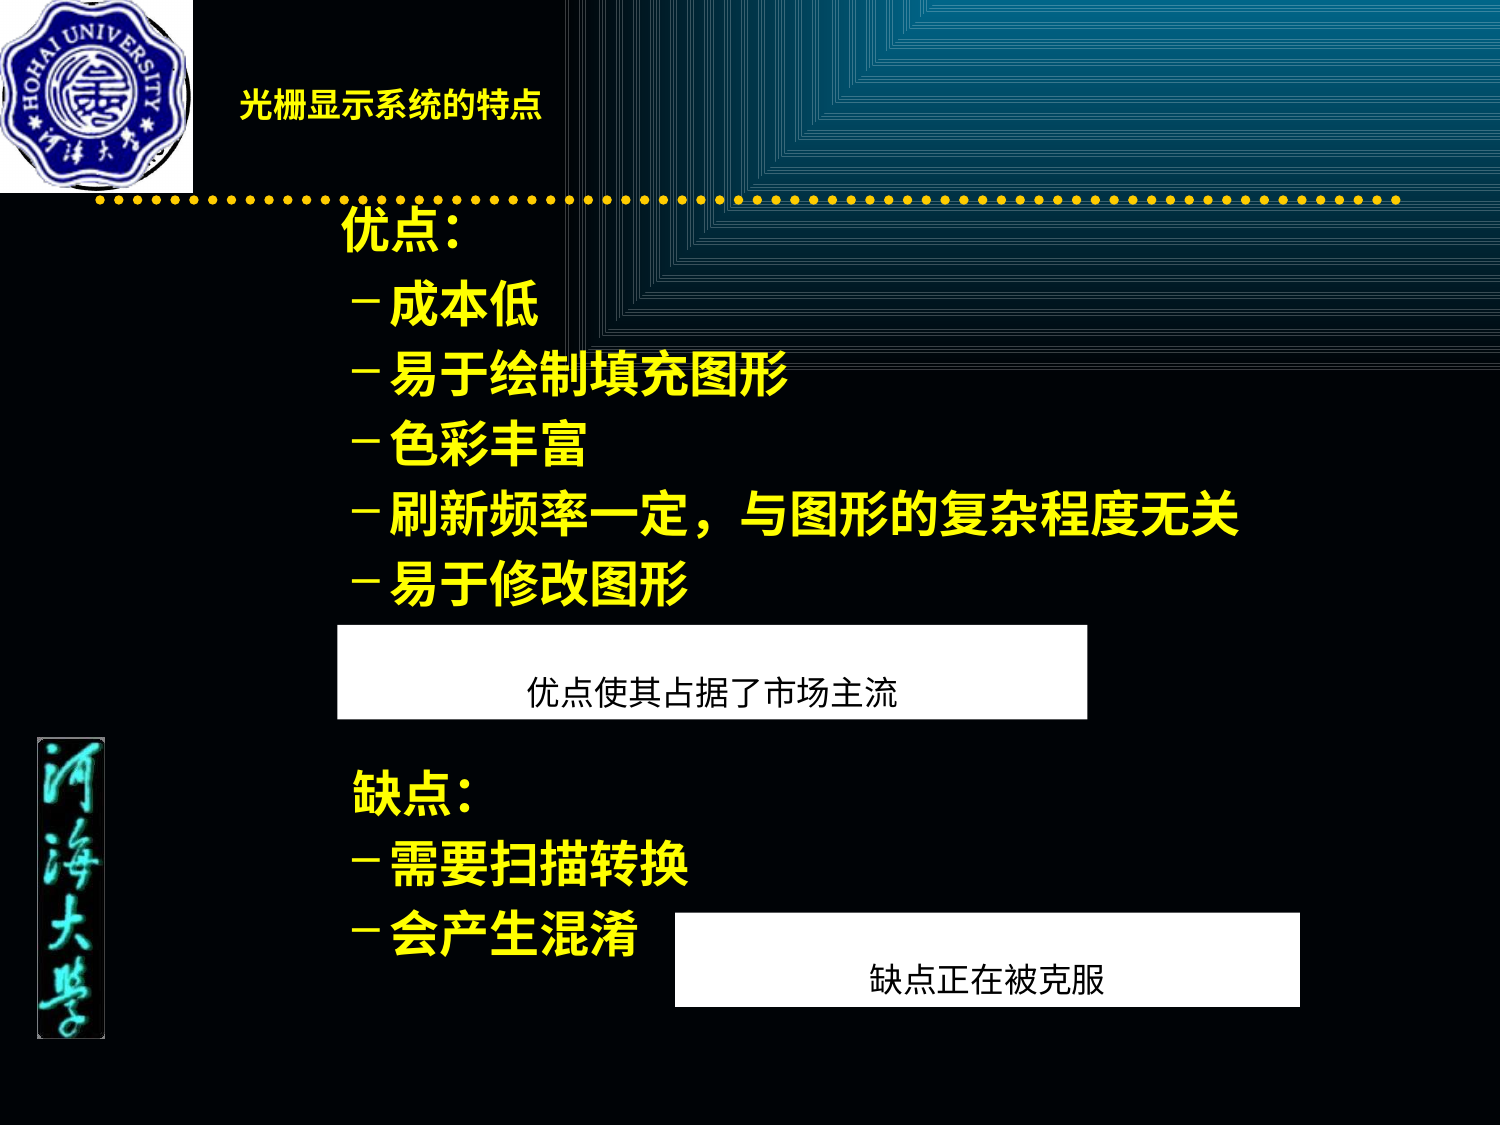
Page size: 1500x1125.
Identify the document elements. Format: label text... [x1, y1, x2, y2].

picture [37, 737, 105, 1039]
picture [0, 0, 193, 193]
list 优点： 成本低 易于绘制填充图形 色彩丰富 刷新频率一定，与图形的复杂程度无关 易于修改图形 缺点： 需要扫描转换 会产生混淆 [112, 188, 1388, 1101]
text_box 光栅显示系统的特点 [149, 37, 1425, 200]
text_box 优点使其占据了市场主流 [337, 624, 1088, 720]
text_box 缺点正在被克服 [675, 912, 1300, 1007]
